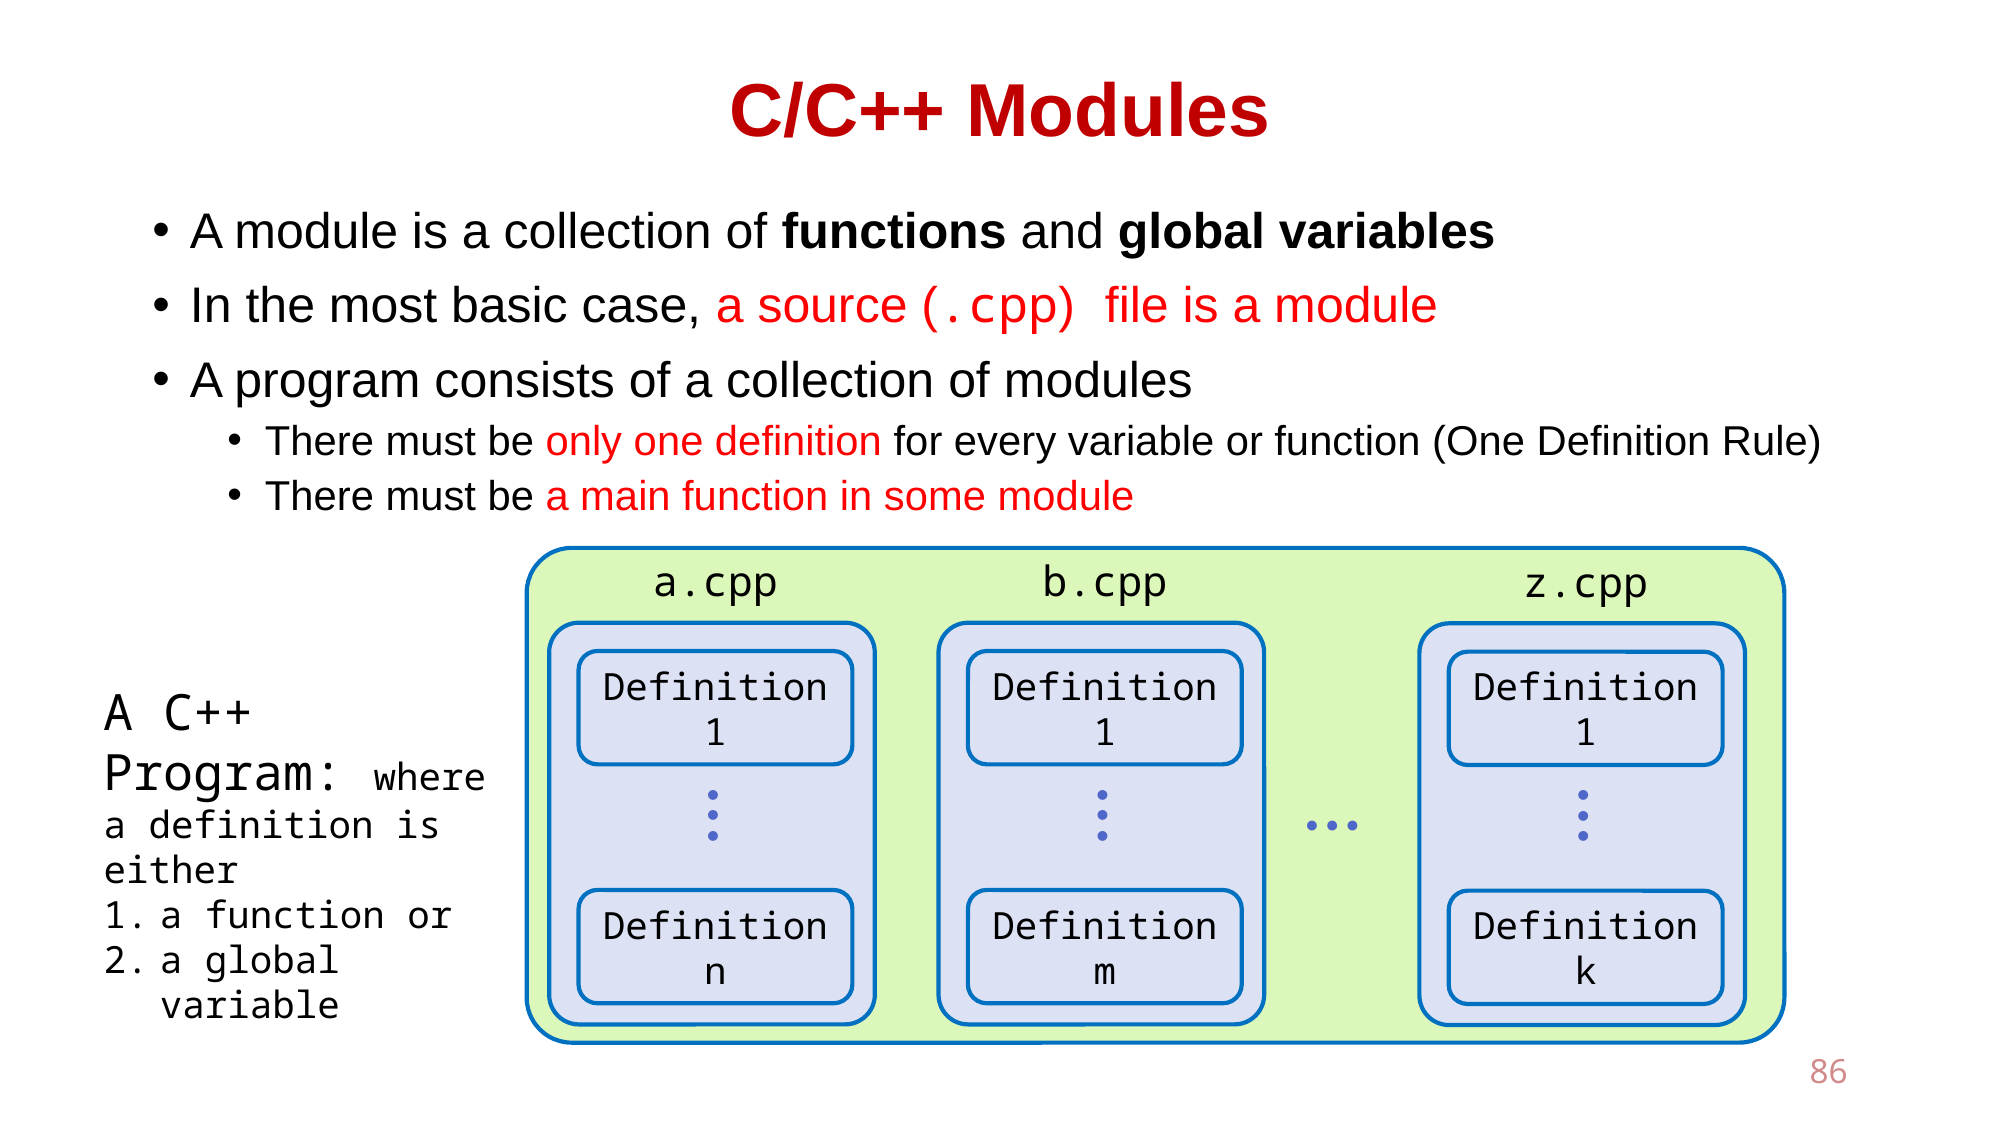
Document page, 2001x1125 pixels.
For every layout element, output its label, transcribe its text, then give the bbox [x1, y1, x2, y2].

text_box Definition k [1447, 889, 1724, 1006]
slide_number 86 [1412, 1042, 1863, 1103]
text_box Definition n [577, 888, 854, 1005]
text_box Definition 1 [966, 649, 1243, 766]
text_box z.cpp [1463, 548, 1708, 614]
text_box ● ● ● [1565, 774, 1608, 900]
text_box [536, 1025, 1777, 1044]
text_box ● ● ● [694, 773, 737, 899]
list A module is a collection of functions and global variables In the most basic case, a source (.cpp) file is a module A program consists of a collection of modules There must be only one definition for every variable or function (One Definition Rule) There must be a main function in some module [137, 197, 1863, 1025]
text_box Definition 1 [1447, 650, 1724, 767]
text_box [1418, 622, 1747, 1027]
text_box a.cpp [593, 547, 838, 613]
title C/C++ Modules [137, 59, 1863, 166]
text_box [937, 621, 1266, 1026]
text_box Definition 1 [577, 649, 854, 766]
text_box b.cpp [983, 547, 1227, 613]
text_box Definition m [966, 888, 1243, 1005]
text_box ● ● ● [1084, 773, 1127, 899]
text_box A C++ Program: where a definition is either a function or a global variable [88, 673, 536, 1033]
text_box [548, 621, 876, 1026]
text_box ● ● ● [1290, 802, 1416, 845]
